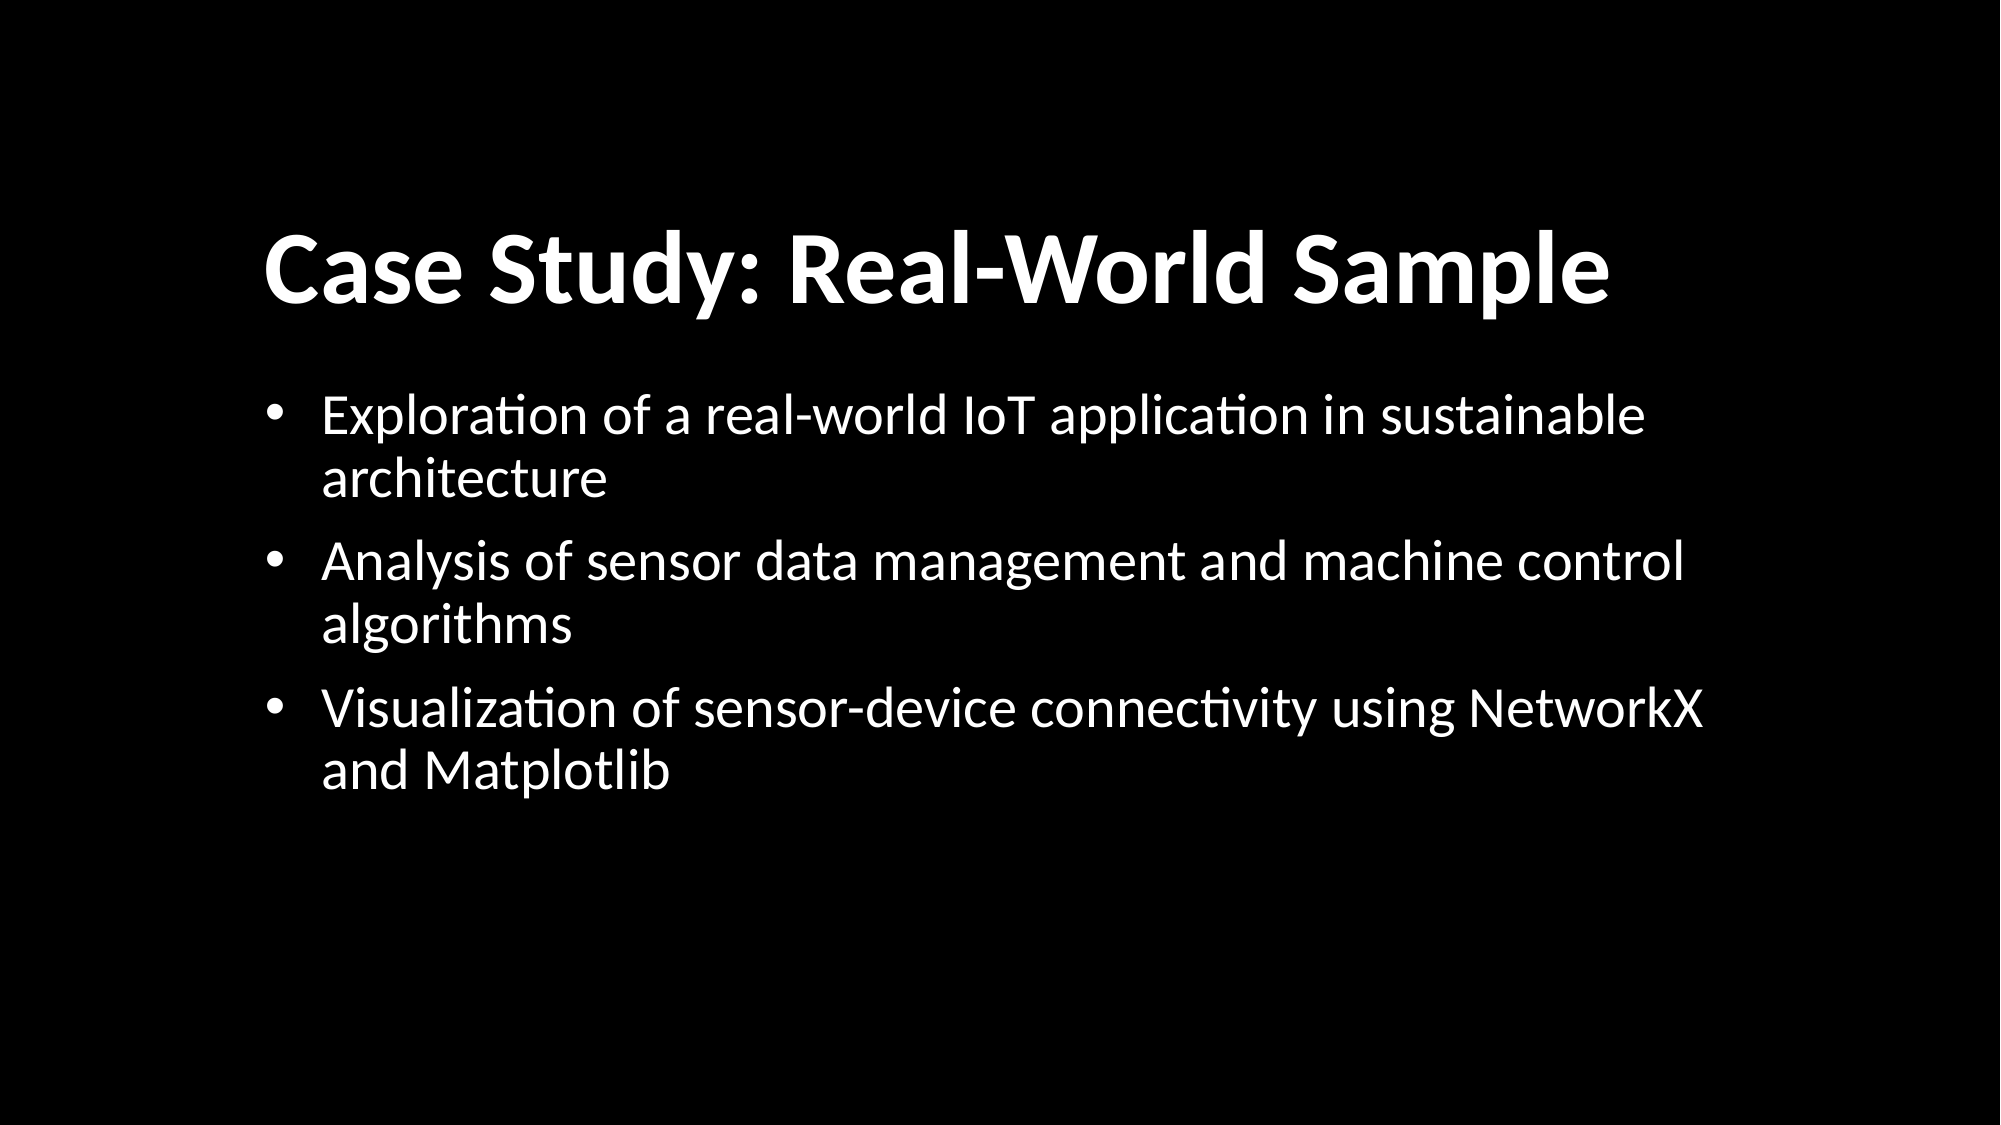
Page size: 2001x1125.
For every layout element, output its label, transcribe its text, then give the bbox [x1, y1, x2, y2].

title Case Study: Real-World Sample [249, 184, 1750, 334]
subtitle Exploration of a real-world IoT application in sustainable architecture Analysis of sensor data management and machine control algorithms Visualization of sensor-device connectivity using NetworkX and Matplotlib [249, 376, 1750, 863]
